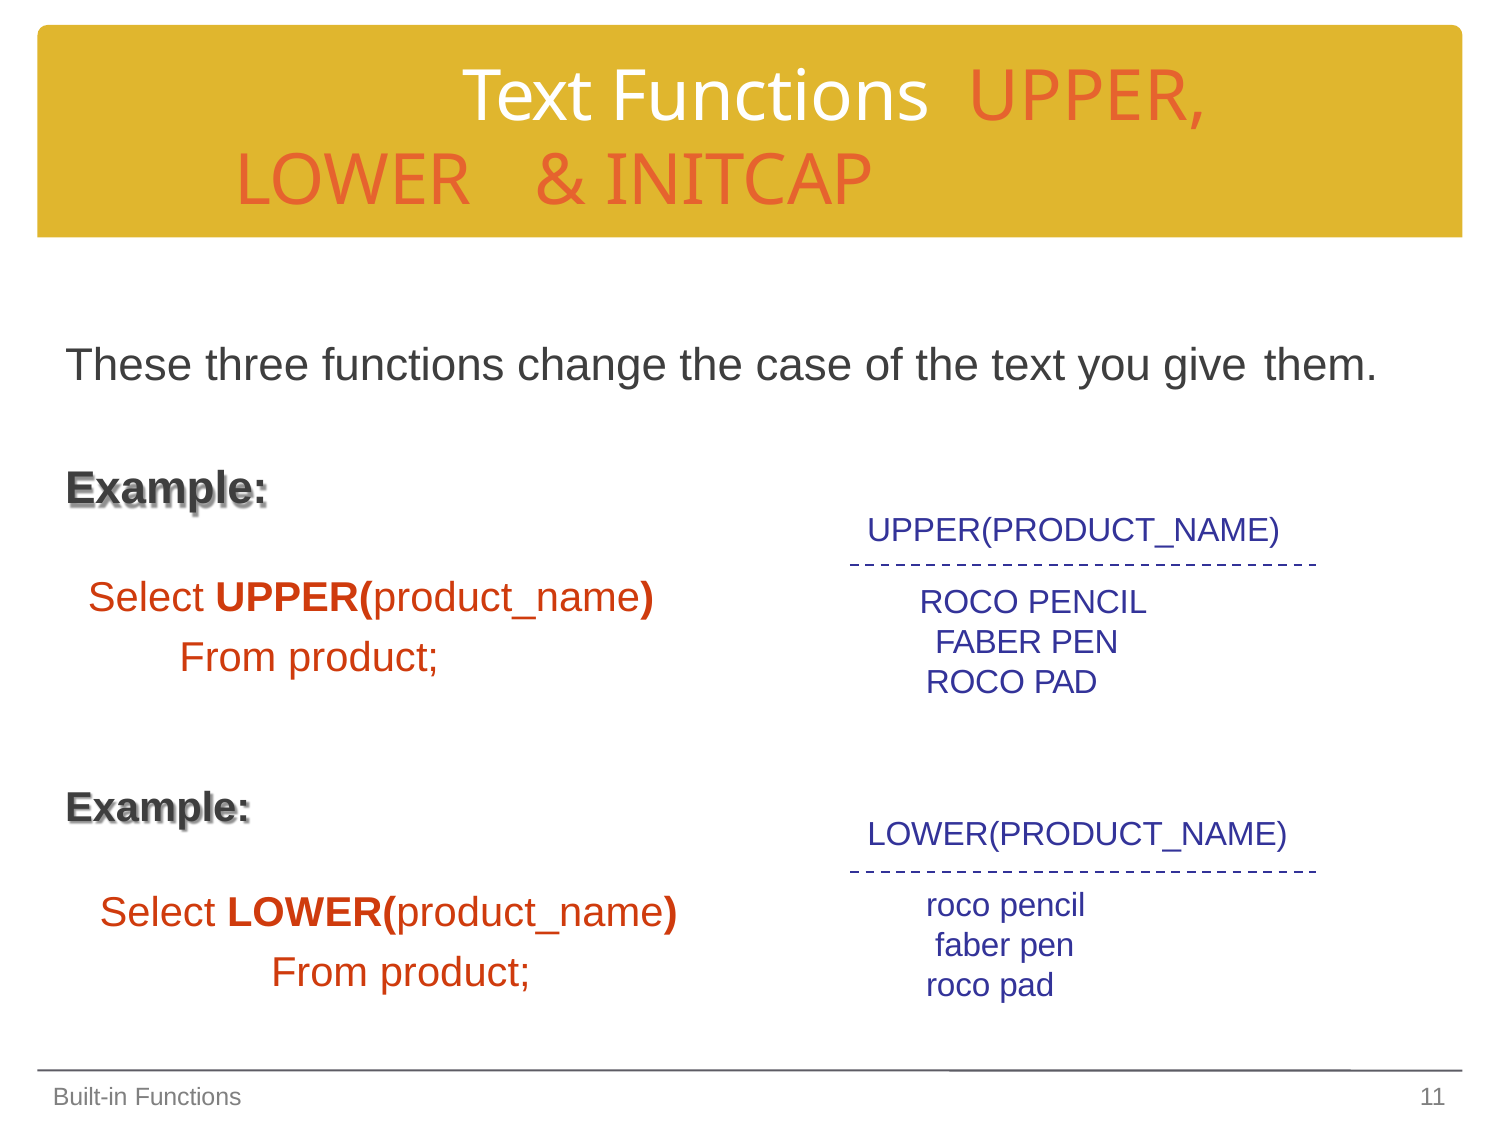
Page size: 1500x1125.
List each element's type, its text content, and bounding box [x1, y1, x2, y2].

slide_number 11 [1413, 1080, 1454, 1125]
footer Built-in Functions [50, 1080, 246, 1125]
text_box Example: [62, 777, 254, 830]
text_box [38, 766, 282, 862]
text_box Select UPPER(product_name) From product; [85, 557, 657, 680]
text_box LOWER(PRODUCT_NAME) [865, 810, 1294, 853]
text_box Select LOWER(product_name) From product; [97, 872, 680, 995]
text_box ROCO PENCIL FABER PEN ROCO PAD [917, 577, 1152, 701]
text_box roco pencil faber pen roco pad [923, 881, 1089, 1003]
title Text Functions UPPER, LOWER & INITCAP [232, 47, 1267, 238]
text_box These three functions change the case of the text you give them. Example: UPPER(PRODUCT_NAME) [62, 332, 1384, 548]
text_box [36, 446, 302, 549]
